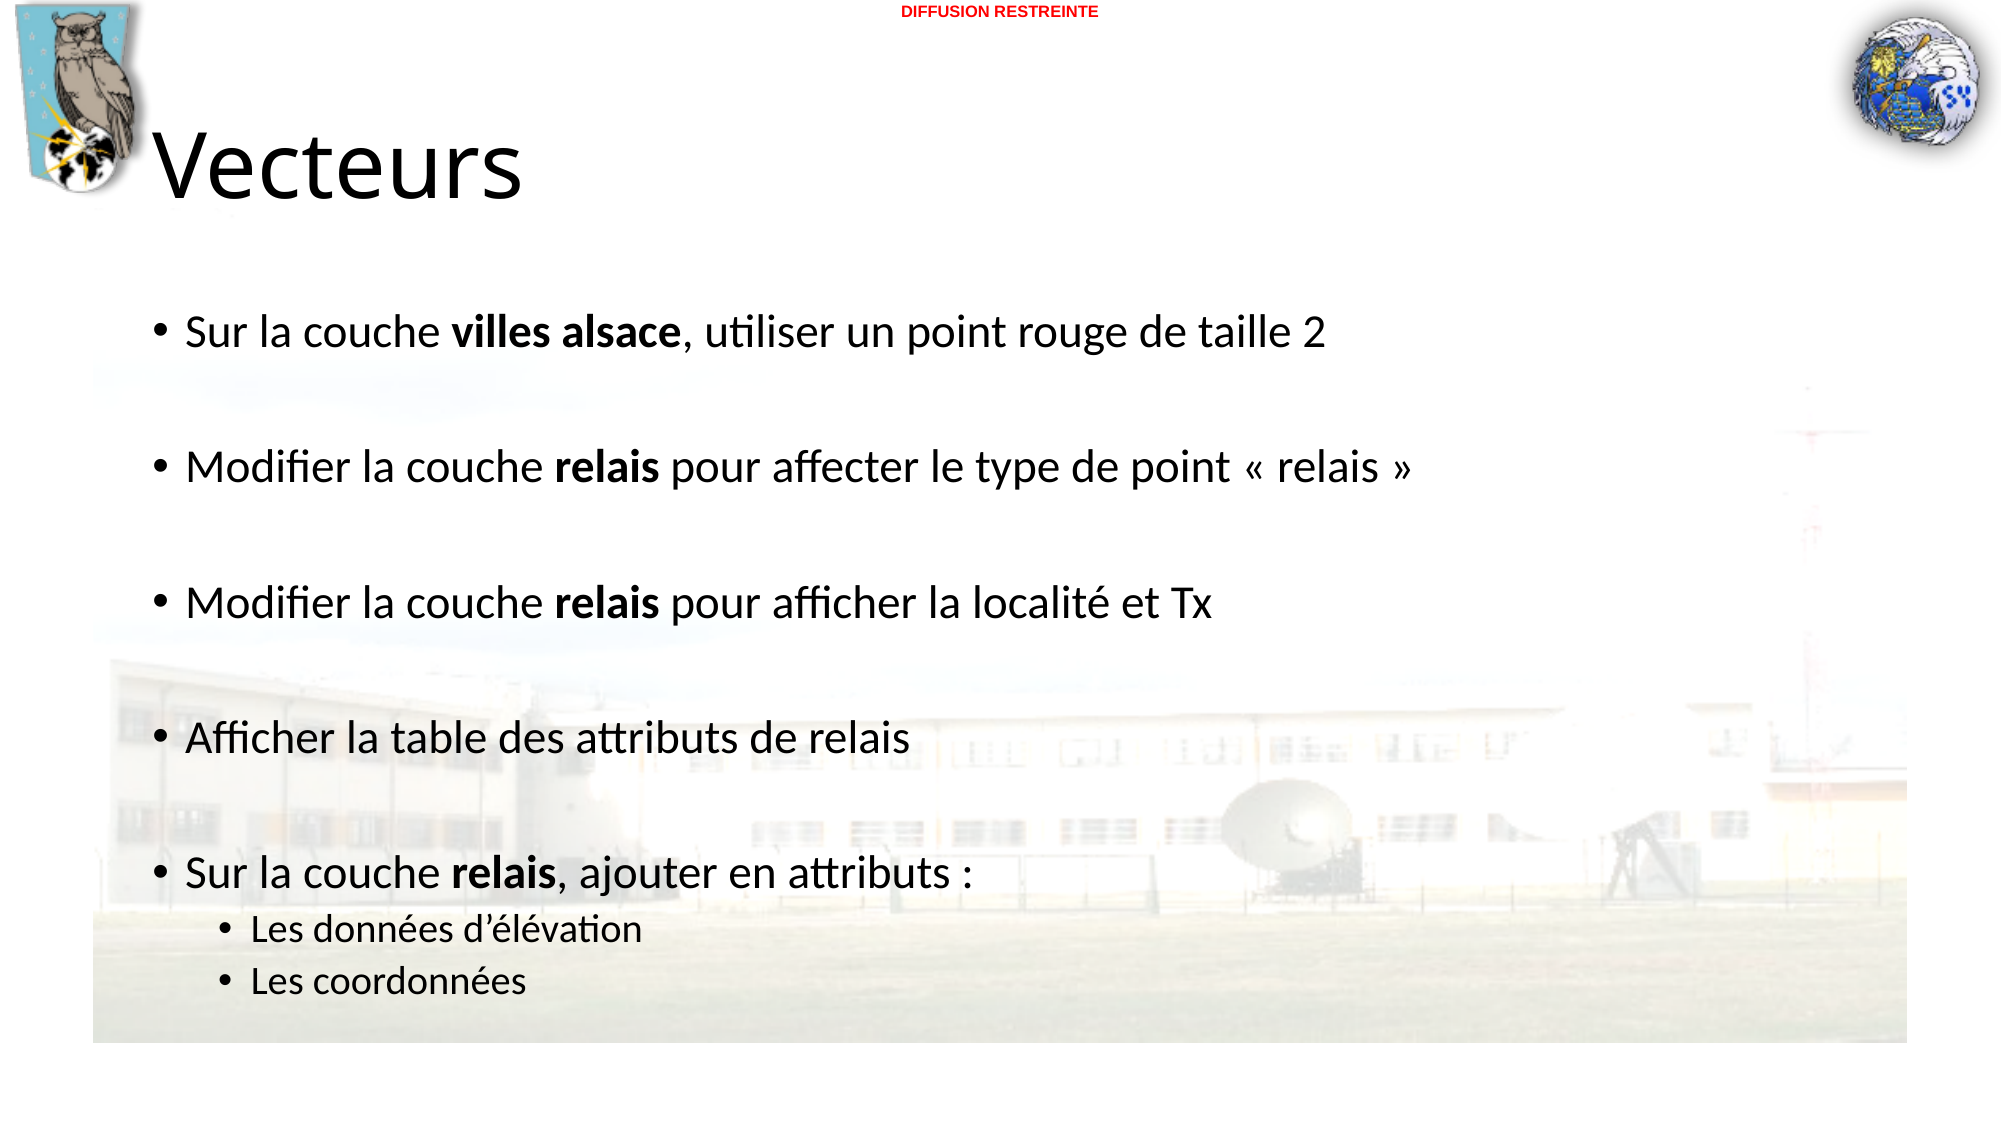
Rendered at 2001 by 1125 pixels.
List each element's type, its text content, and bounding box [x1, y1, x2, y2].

list Sur la couche villes alsace, utiliser un point rouge de taille 2 Modifier la couche relais pour affecter le type de point « relais » Modifier la couche relais pour afficher la localité et Tx Afficher la table des attributs de relais Sur la couche relais, ajouter en attributs : Les données d’élévation Les coordonnées [137, 299, 1863, 1014]
picture [14, 4, 136, 193]
title Vecteurs [137, 59, 1863, 278]
picture [1850, 16, 1983, 147]
